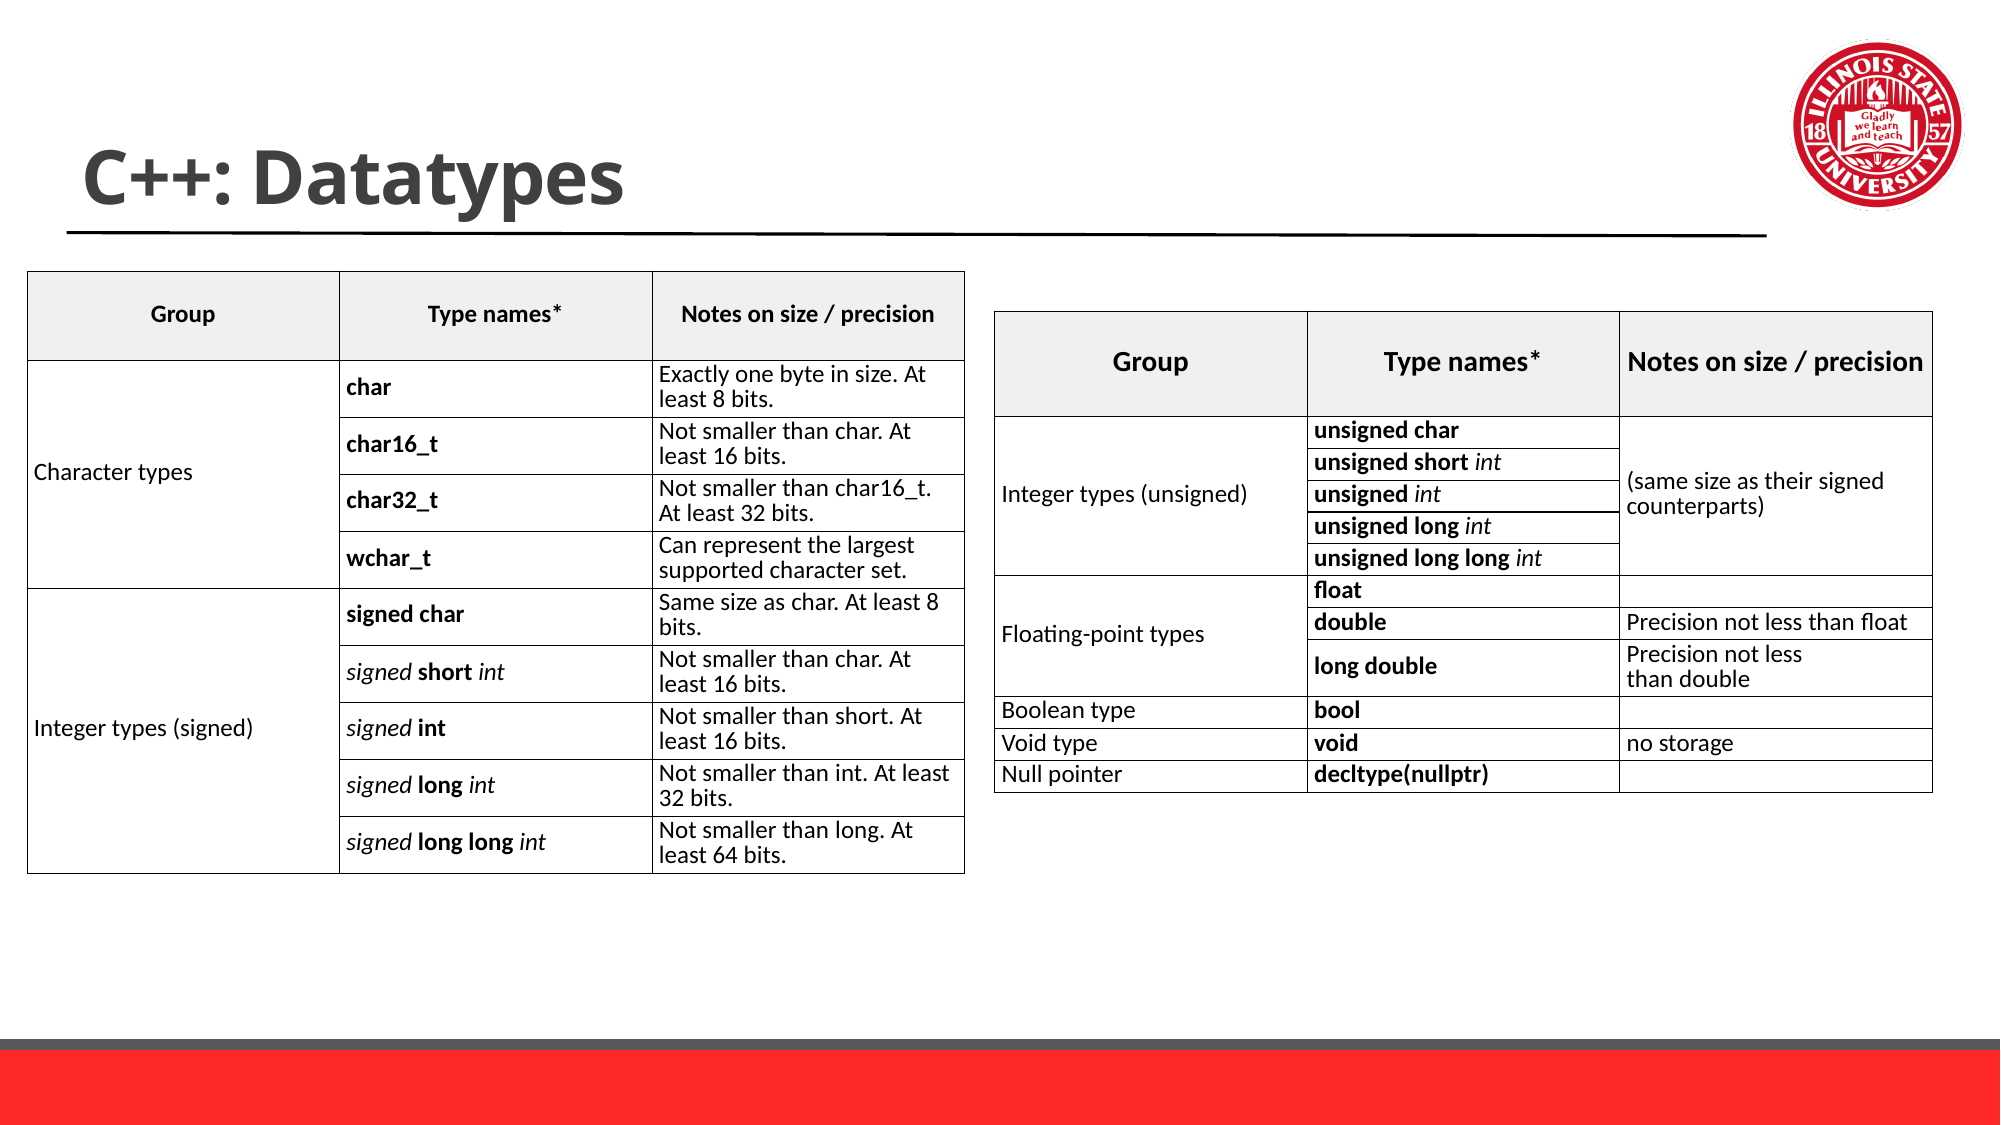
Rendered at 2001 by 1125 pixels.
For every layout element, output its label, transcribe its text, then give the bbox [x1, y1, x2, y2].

table_cell Not smaller than long. At least 64 bits. [653, 817, 964, 873]
table_cell float [1308, 576, 1619, 607]
table_cell unsigned char [1308, 417, 1619, 448]
table_cell Can represent the largest supported character set. [653, 532, 964, 588]
table_cell Not smaller than char. At least 16 bits. [653, 418, 964, 474]
table_cell Not smaller than char16_t. At least 32 bits. [653, 475, 964, 531]
table_cell char16_t [340, 418, 652, 474]
title C++: Datatypes [66, 0, 1767, 228]
table_cell [1620, 761, 1932, 792]
table_cell Precision not less than float [1620, 608, 1932, 639]
table_header Group [995, 312, 1307, 416]
table_cell [1620, 697, 1932, 728]
table_cell Boolean type [995, 697, 1307, 728]
table_cell (same size as their signed counterparts) [1620, 417, 1932, 575]
table_cell signed int [340, 703, 652, 759]
table_cell double [1308, 608, 1619, 639]
table_cell char [340, 361, 652, 417]
table_cell Precision not less than double [1620, 640, 1932, 696]
table_cell no storage [1620, 729, 1932, 760]
picture [1789, 39, 1965, 211]
table_cell Integer types (unsigned) [995, 417, 1307, 575]
table_header Notes on size / precision [1620, 312, 1932, 416]
table_cell wchar_t [340, 532, 652, 588]
table_cell Integer types (signed) [28, 589, 339, 873]
table_cell Not smaller than int. At least 32 bits. [653, 760, 964, 816]
table_cell void [1308, 729, 1619, 760]
table_cell signed char [340, 589, 652, 645]
table_cell Not smaller than char. At least 16 bits. [653, 646, 964, 702]
table_cell unsigned long long int [1308, 544, 1619, 575]
table_cell signed long int [340, 760, 652, 816]
table_cell Same size as char. At least 8 bits. [653, 589, 964, 645]
table_cell decltype(nullptr) [1308, 761, 1619, 792]
table_cell Void type [995, 729, 1307, 760]
table_cell signed long long int [340, 817, 652, 873]
table_header Notes on size / precision [653, 272, 964, 360]
table_cell signed short int [340, 646, 652, 702]
table_cell unsigned long int [1308, 513, 1619, 543]
table_header Group [28, 272, 339, 360]
table_cell unsigned int [1308, 481, 1619, 511]
table_cell char32_t [340, 475, 652, 531]
table_cell Floating-point types [995, 576, 1307, 696]
table_cell Not smaller than short. At least 16 bits. [653, 703, 964, 759]
table_cell [1620, 576, 1932, 607]
table_cell Null pointer [995, 761, 1307, 792]
table_cell bool [1308, 697, 1619, 728]
table_cell unsigned short int [1308, 449, 1619, 480]
table_header Type names* [1308, 312, 1619, 416]
table_cell Exactly one byte in size. At least 8 bits. [653, 361, 964, 417]
table_cell Character types [28, 361, 339, 588]
table_header Type names* [340, 272, 652, 360]
table_cell long double [1308, 640, 1619, 696]
